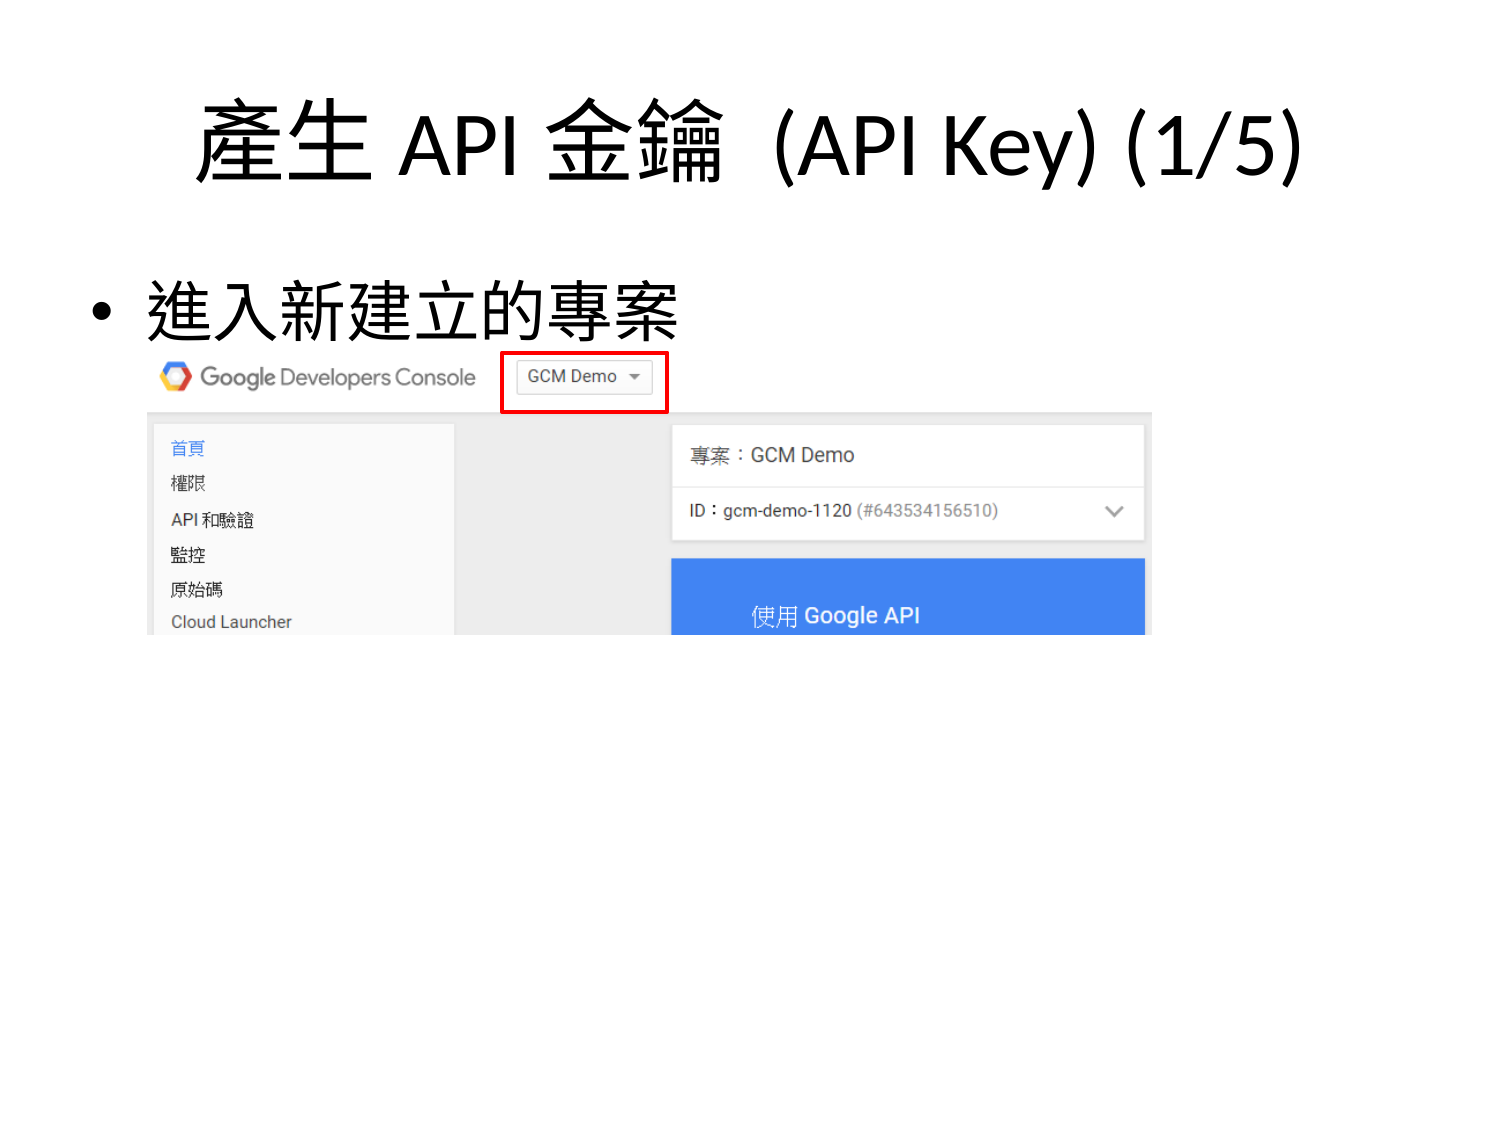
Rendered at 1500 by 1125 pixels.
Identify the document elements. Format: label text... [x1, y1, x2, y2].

list 進入新建立的專案 [75, 262, 1425, 1005]
picture [147, 352, 1152, 635]
title 產生API金鑰 (API Key) (1/5) [75, 45, 1425, 233]
